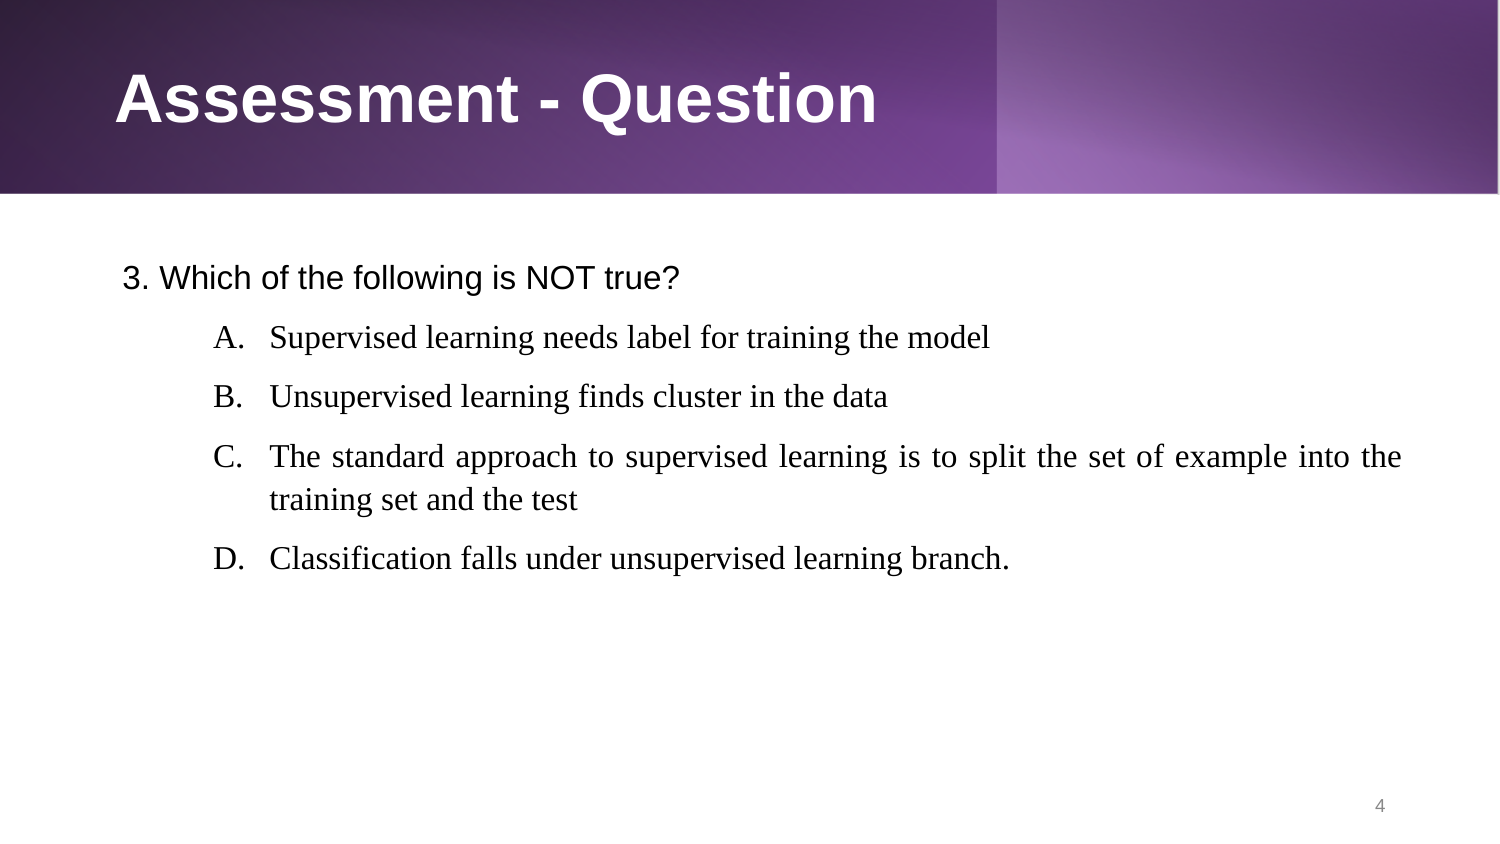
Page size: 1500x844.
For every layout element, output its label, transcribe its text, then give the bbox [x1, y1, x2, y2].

text_box 3. Which of the following is NOT true? Supervised learning needs label for training the model Unsupervised learning finds cluster in the data The standard approach to supervised learning is to split the set of example into the training set and the test Classification falls under unsupervised learning branch. [107, 245, 1420, 703]
picture [0, 0, 1500, 195]
slide_number 4 [1059, 782, 1397, 827]
